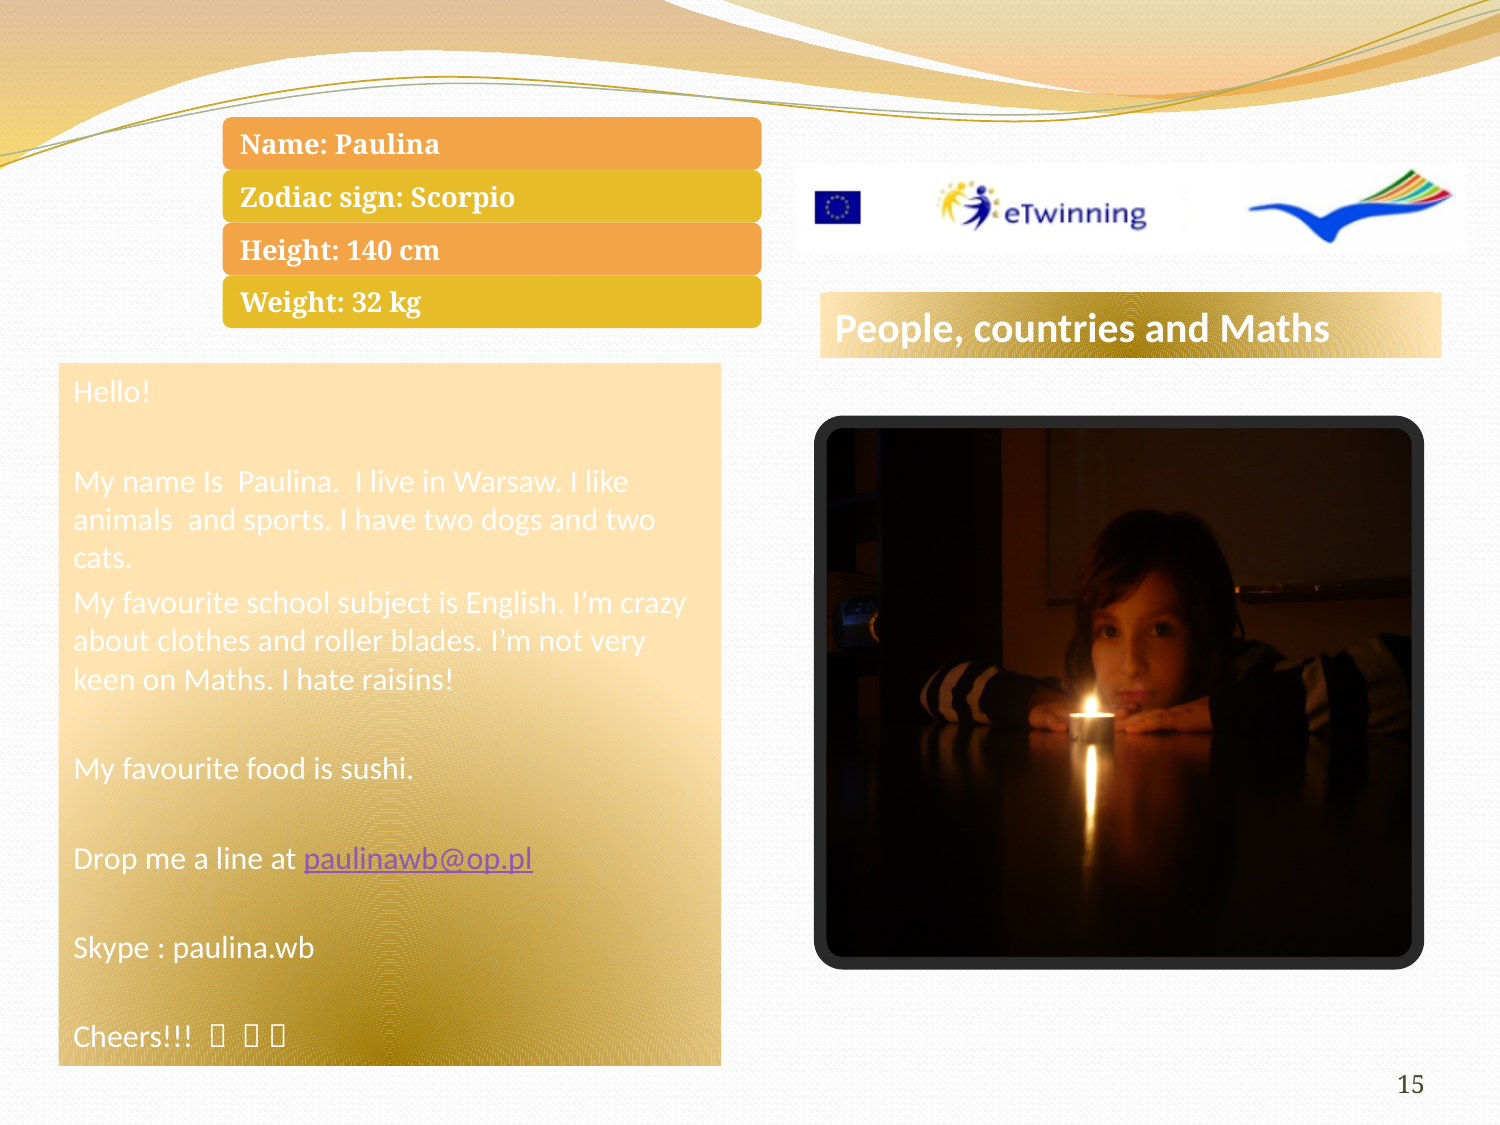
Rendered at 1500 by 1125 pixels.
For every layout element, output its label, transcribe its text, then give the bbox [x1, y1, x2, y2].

picture [820, 421, 1419, 964]
text_box People, countries and Maths [820, 292, 1442, 358]
list Hello! My name Is Paulina. I live in Warsaw. I like animals and sports. I have two dogs and two cats. My favourite school subject is English. I’m crazy about clothes and roller blades. I’m not very keen on Maths. I hate raisins! My favourite food is sushi. Drop me a line at paulinawb@op.pl Skype : paulina.wb Cheers!!!    [58, 363, 722, 1066]
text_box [222, 116, 762, 329]
picture [796, 163, 1466, 254]
slide_number 7 [1299, 1042, 1425, 1103]
